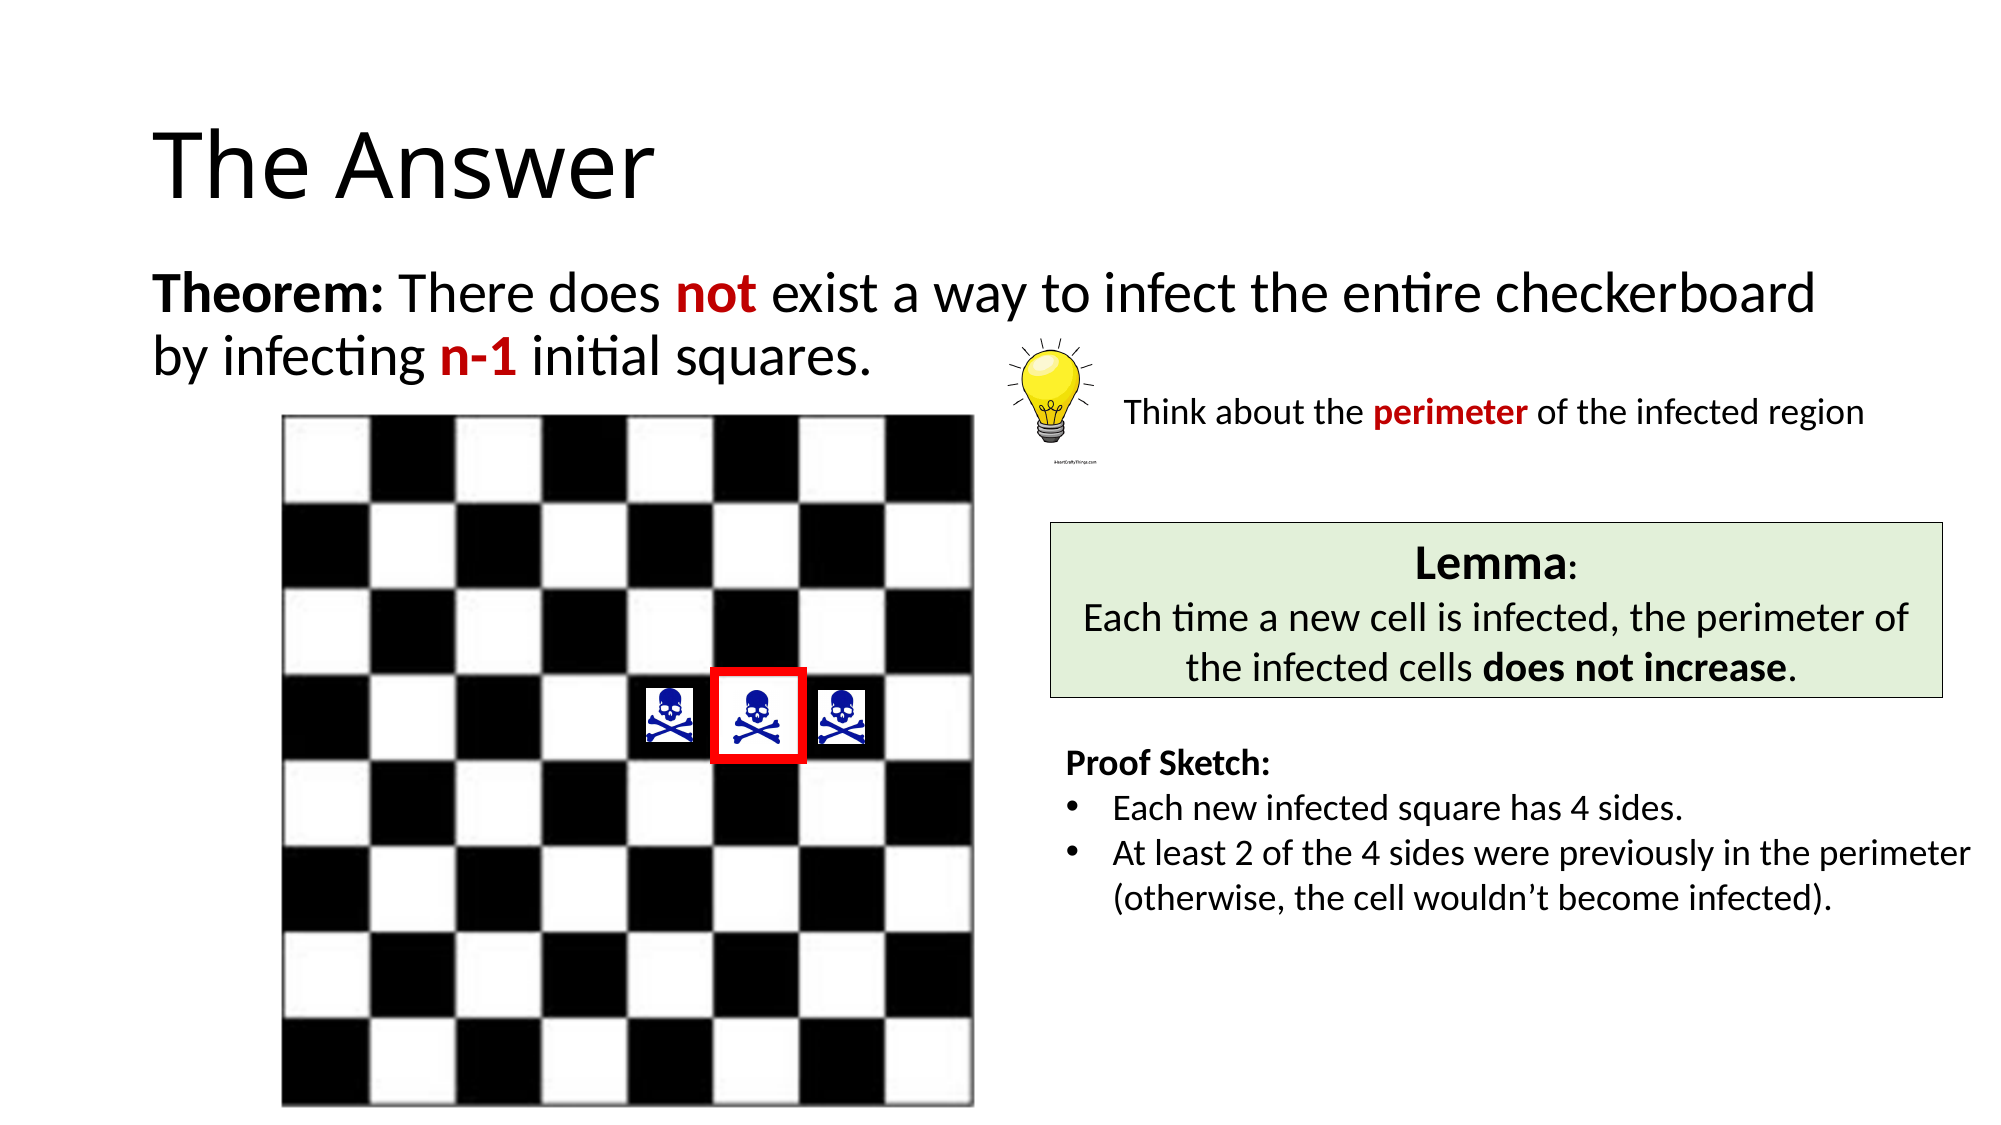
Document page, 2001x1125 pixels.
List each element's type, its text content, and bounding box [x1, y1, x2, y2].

list Theorem: There does not exist a way to infect the entire checkerboard by infecting n-1 initial squares. [137, 254, 1863, 410]
title The Answer [137, 59, 1863, 254]
picture [270, 401, 985, 1122]
text_box Think about the perimeter of the infected region [1108, 379, 1881, 440]
picture [999, 324, 1102, 468]
text_box Proof Sketch: Each new infected square has 4 sides. At least 2 of the 4 sides were previously in the perimeter (otherwise, the cell wouldn’t become infected). [1051, 730, 2000, 926]
text_box Lemma: Each time a new cell is infected, the perimeter of the infected cells does not increase. [1050, 522, 1943, 698]
